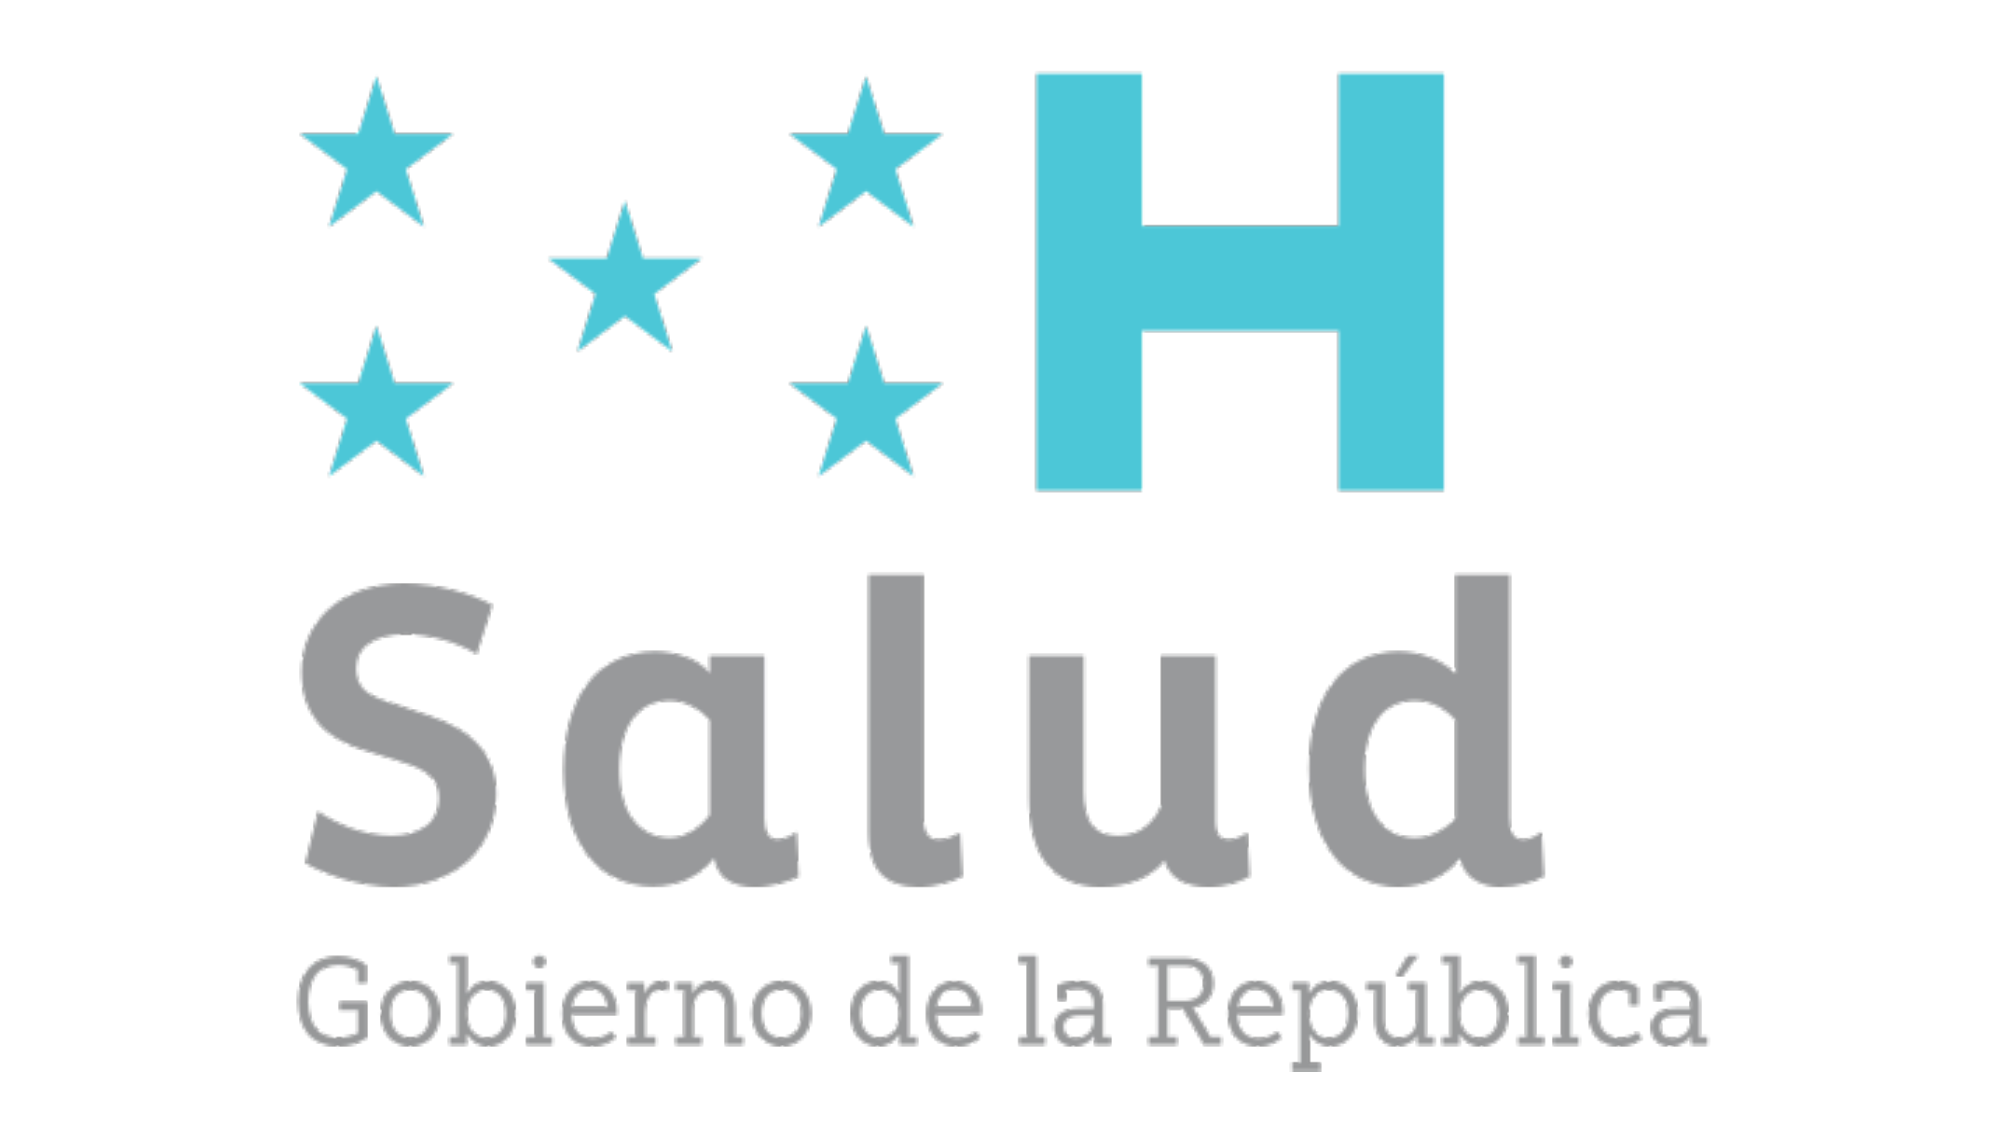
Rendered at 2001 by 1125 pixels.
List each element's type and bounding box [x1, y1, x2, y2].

picture [284, 53, 1716, 1072]
